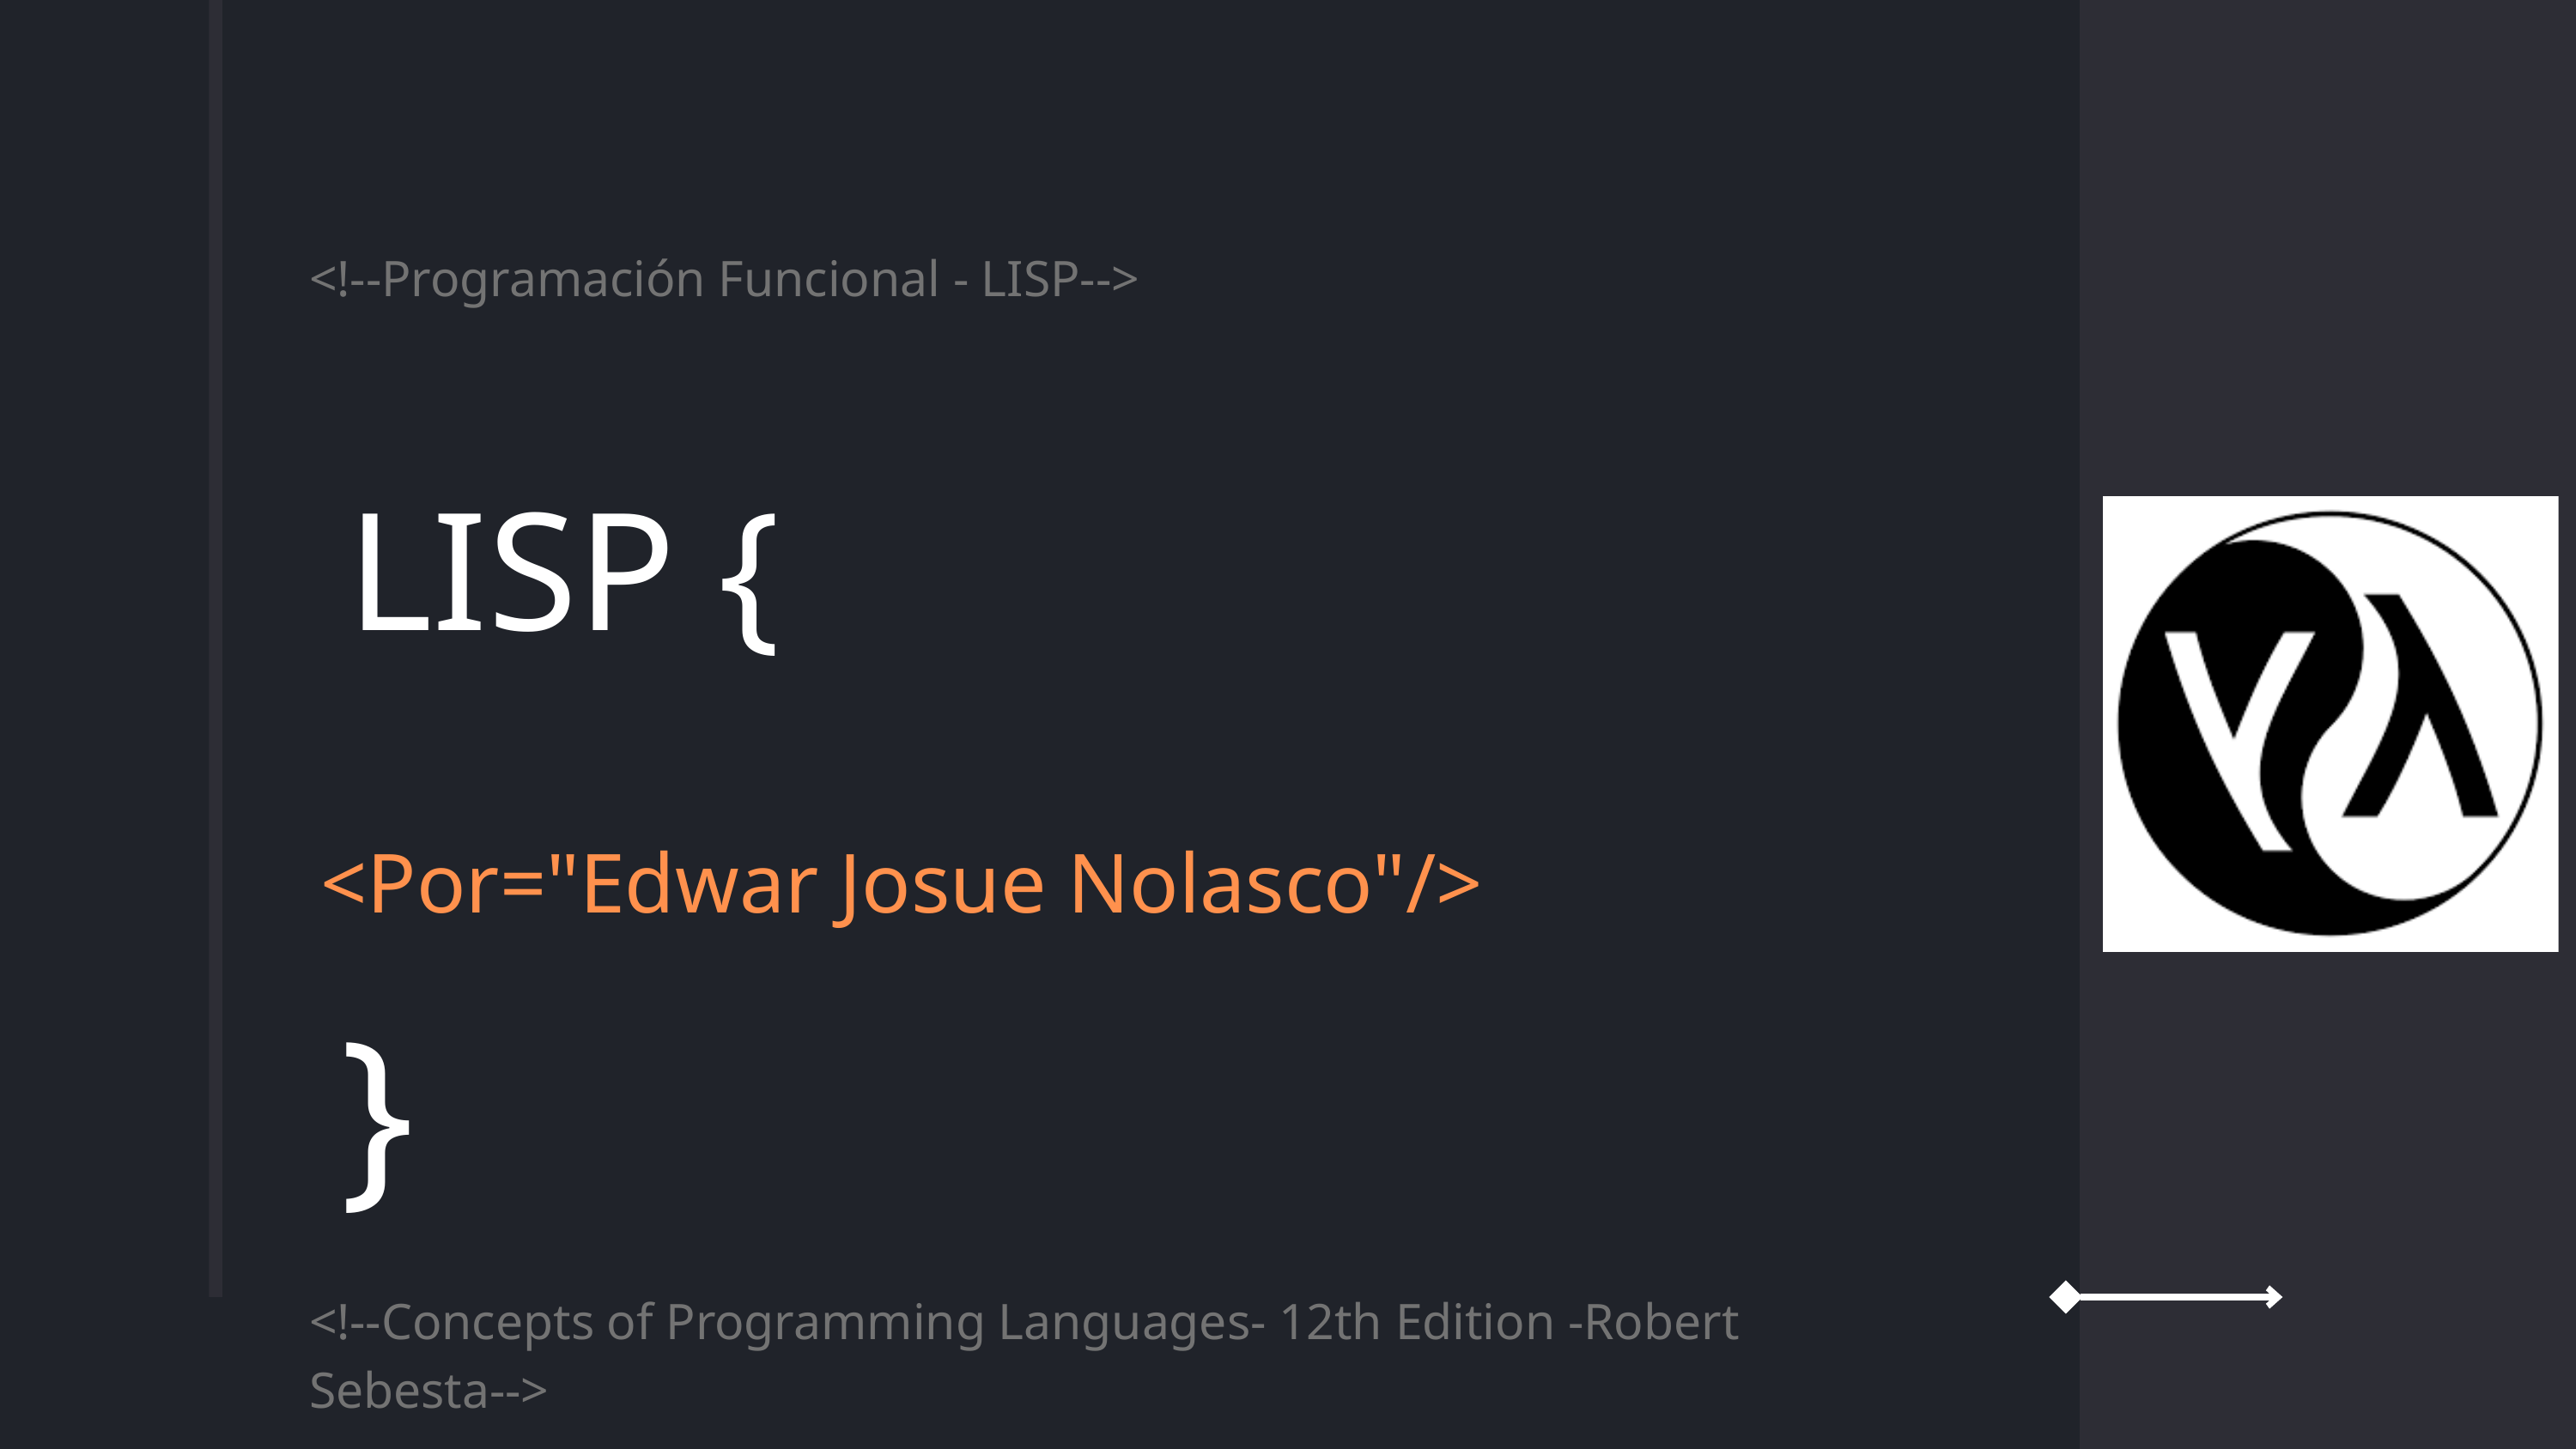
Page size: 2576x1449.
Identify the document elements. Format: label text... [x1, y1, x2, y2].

text_box <!--Programación Funcional - LISP--> [309, 237, 1895, 306]
text_box <Por="Edwar Josue Nolasco"/> [320, 815, 1835, 930]
text_box <!--Concepts of Programming Languages- 12th Edition -Robert Sebesta--> [309, 1281, 1835, 1419]
text_box LISP { [347, 477, 1857, 664]
text_box [2057, 1288, 2075, 1307]
text_box } [340, 998, 689, 1222]
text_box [2079, 0, 2576, 1449]
